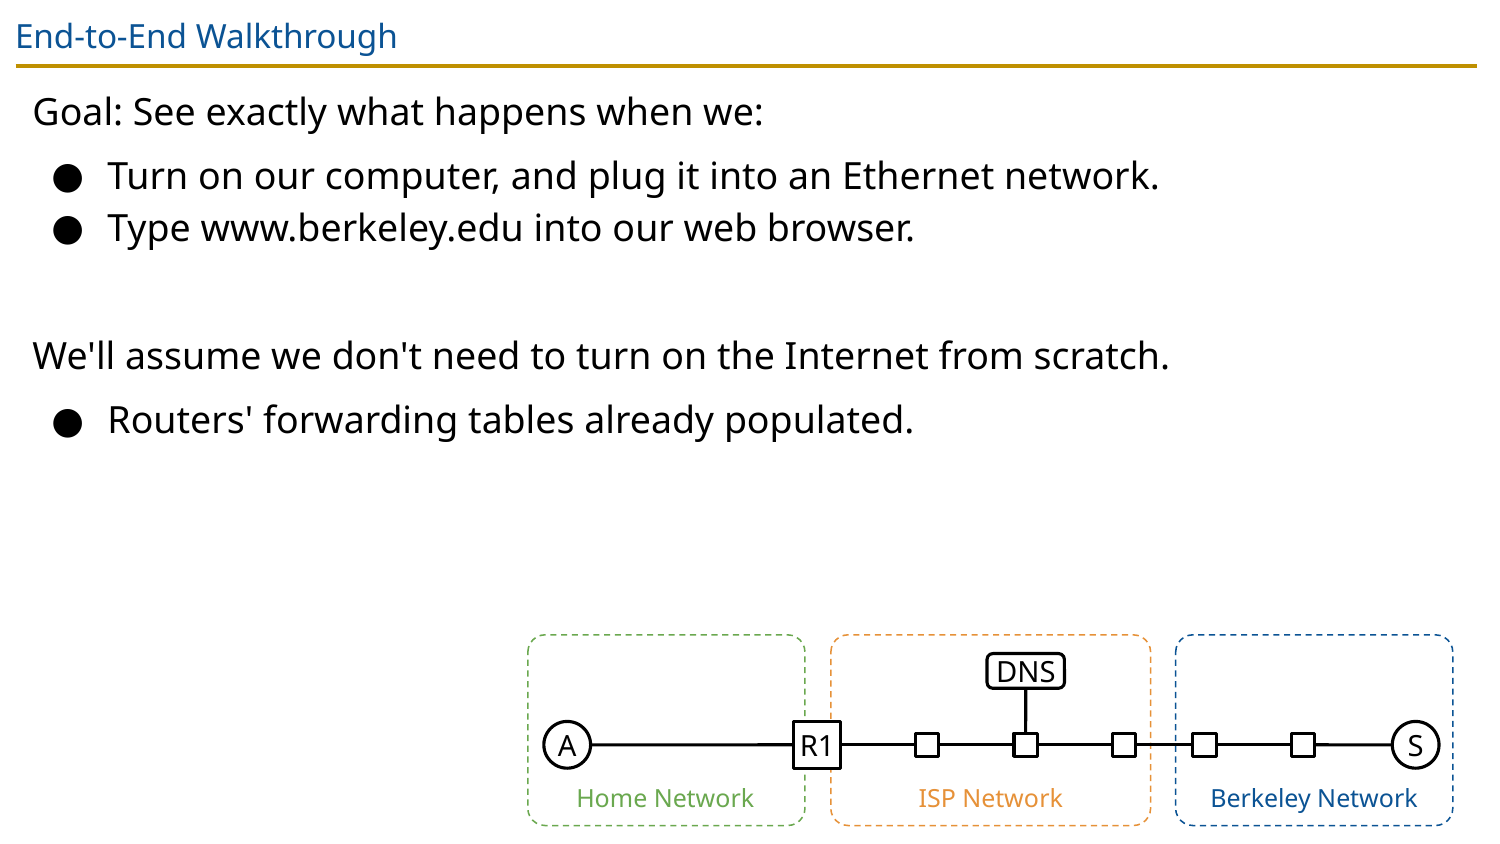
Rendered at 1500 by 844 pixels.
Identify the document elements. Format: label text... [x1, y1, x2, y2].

text_box [833, 818, 1148, 826]
text_box [1178, 818, 1450, 826]
text_box [530, 818, 802, 826]
text_box [915, 733, 939, 757]
text_box [1013, 733, 1038, 757]
text_box R1 [793, 721, 841, 769]
text_box ISP Network [830, 778, 1151, 818]
text_box A [543, 721, 591, 769]
text_box S [1392, 721, 1440, 769]
text_box [527, 634, 805, 814]
list Goal: See exactly what happens when we: Turn on our computer, and plug it into an Ethernet network. Type www.berkeley.edu into our web browser. We'll assume we don't need to turn on the Internet from scratch. Routers' forwarding tables already populated. [17, 65, 1480, 521]
text_box [830, 750, 1151, 778]
text_box DNS [987, 653, 1065, 689]
text_box [1112, 733, 1136, 757]
title End-to-End Walkthrough [0, 0, 1500, 65]
text_box [830, 634, 1151, 743]
text_box Berkeley Network [1175, 778, 1453, 818]
text_box [1175, 634, 1453, 778]
text_box [1192, 733, 1217, 757]
text_box [1291, 733, 1315, 757]
text_box Home Network [526, 778, 804, 818]
